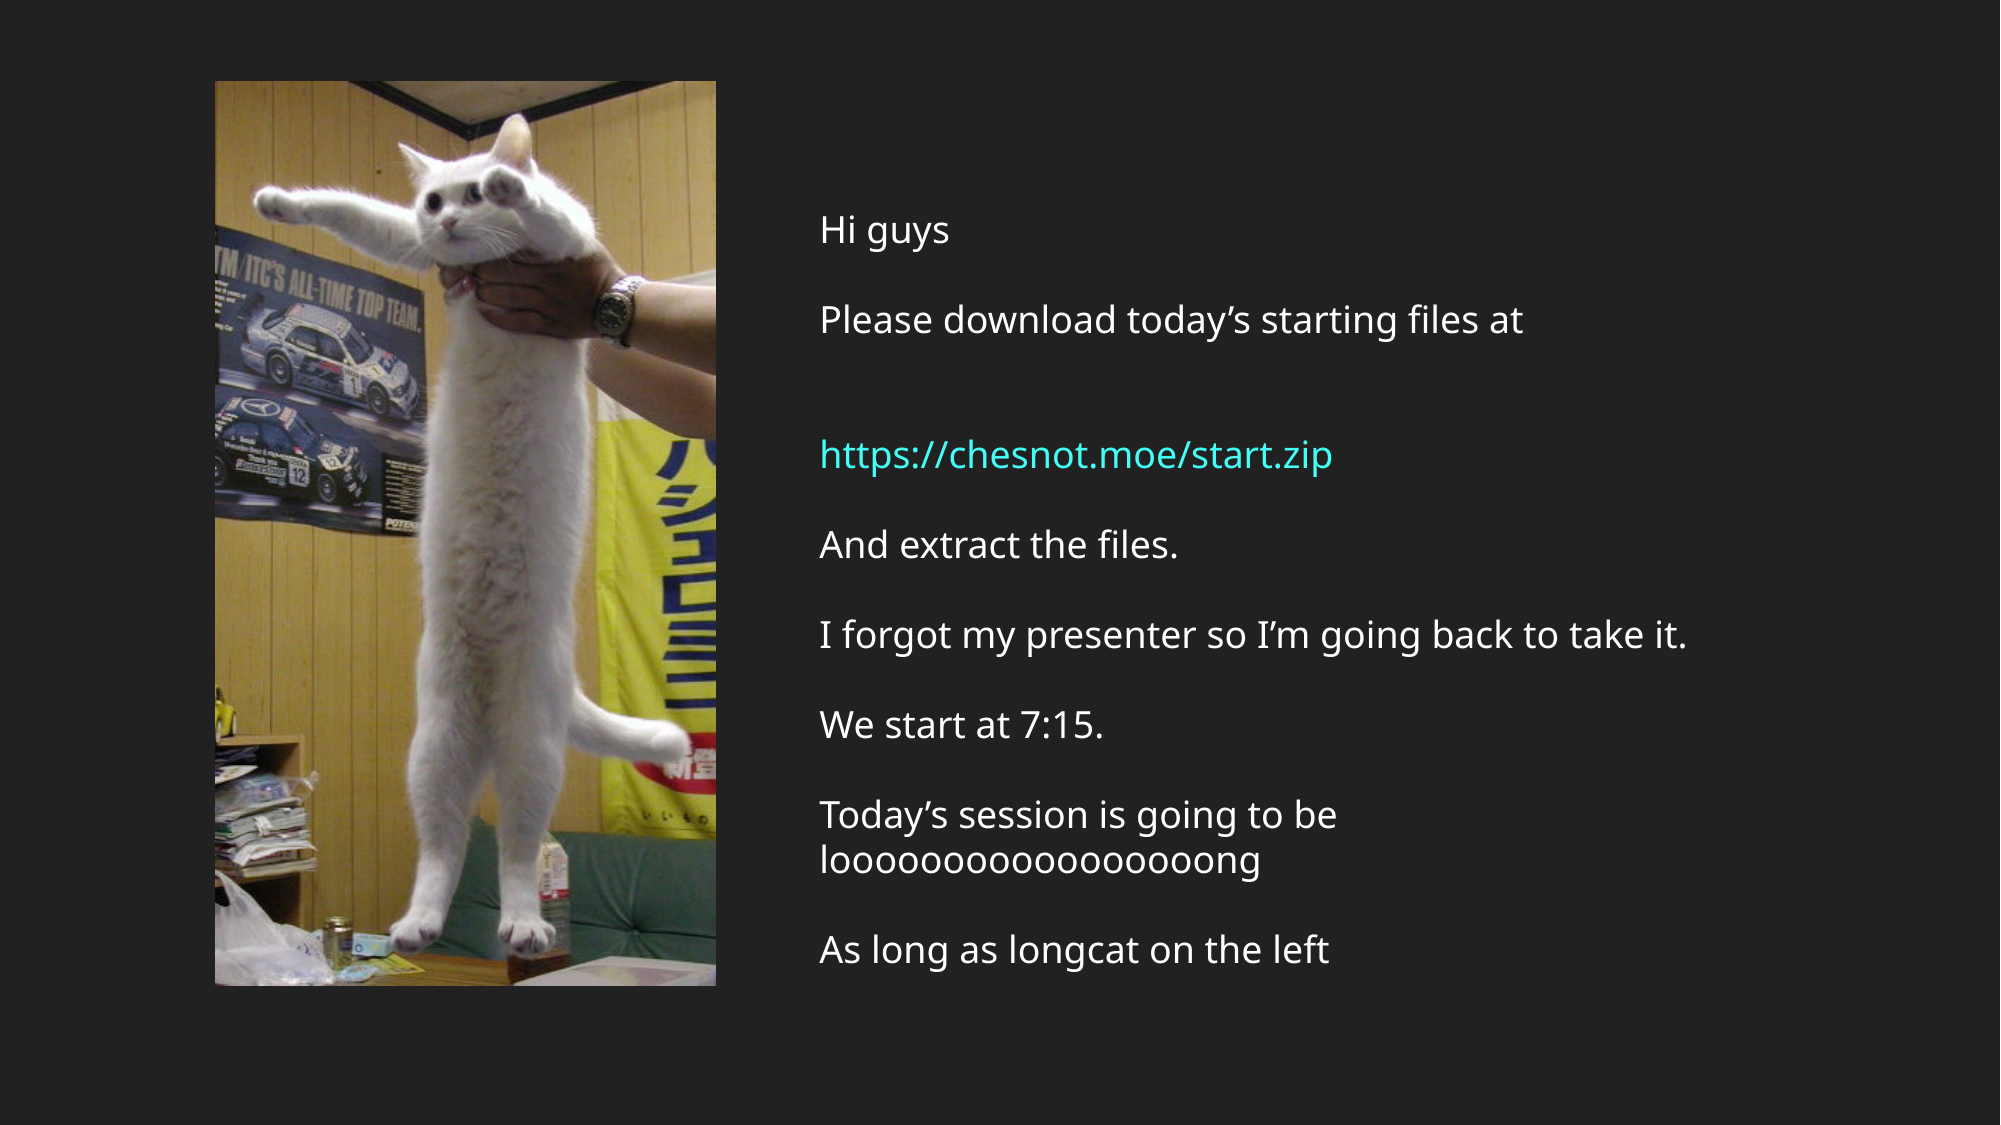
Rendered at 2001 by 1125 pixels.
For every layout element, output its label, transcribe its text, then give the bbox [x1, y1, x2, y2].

picture [215, 81, 717, 987]
text_box Hi guys Please download today’s starting files at https://chesnot.moe/start.zip And extract the files. I forgot my presenter so I’m going back to take it. We start at 7:15. Today’s session is going to be looooooooooooooooong As long as longcat on the left [804, 198, 1773, 978]
